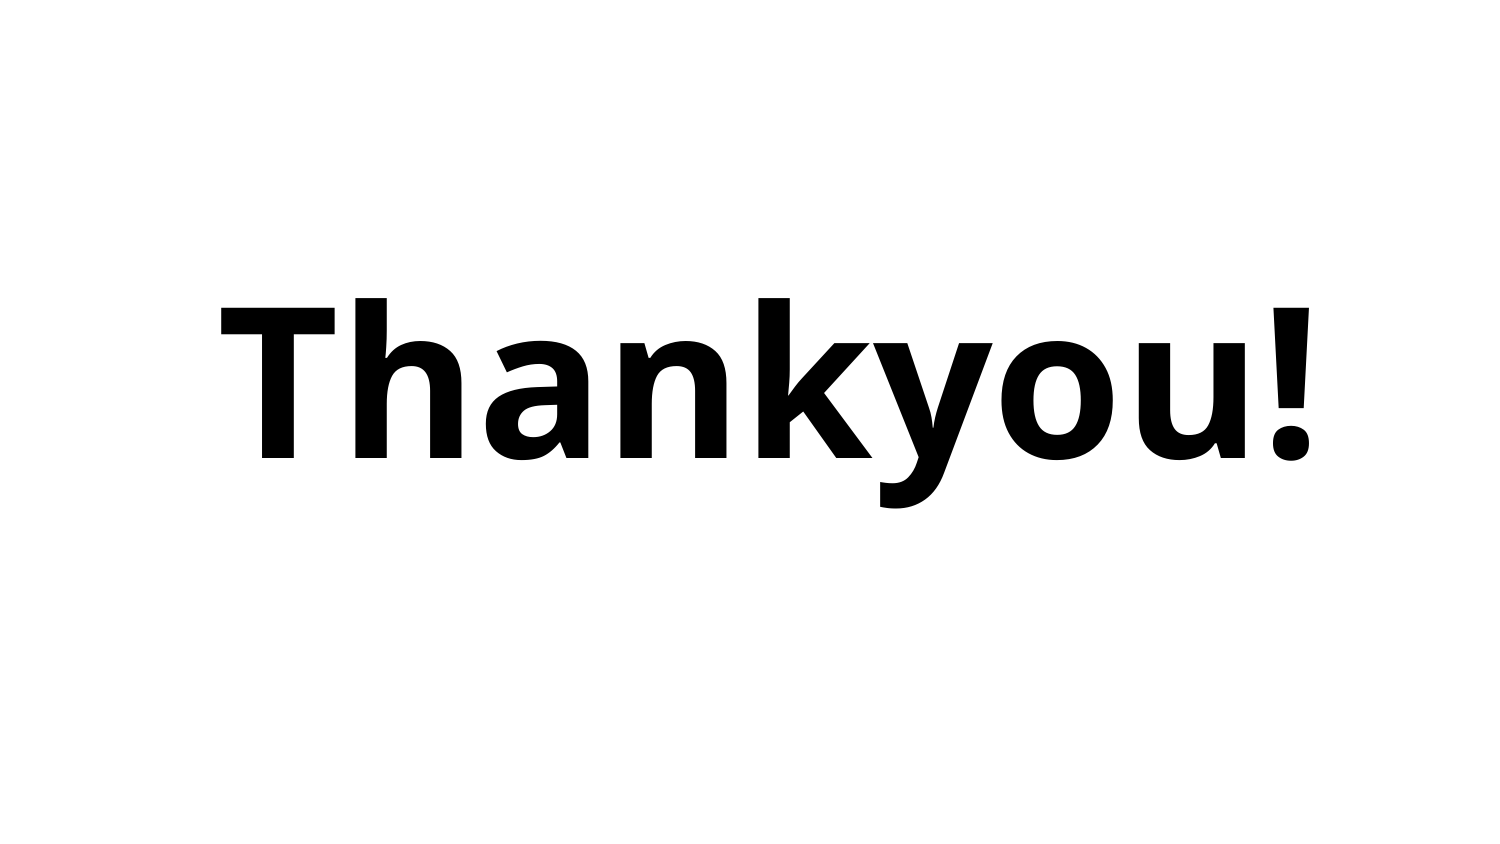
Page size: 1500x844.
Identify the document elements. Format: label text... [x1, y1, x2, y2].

text_box Thankyou! [202, 233, 1356, 516]
